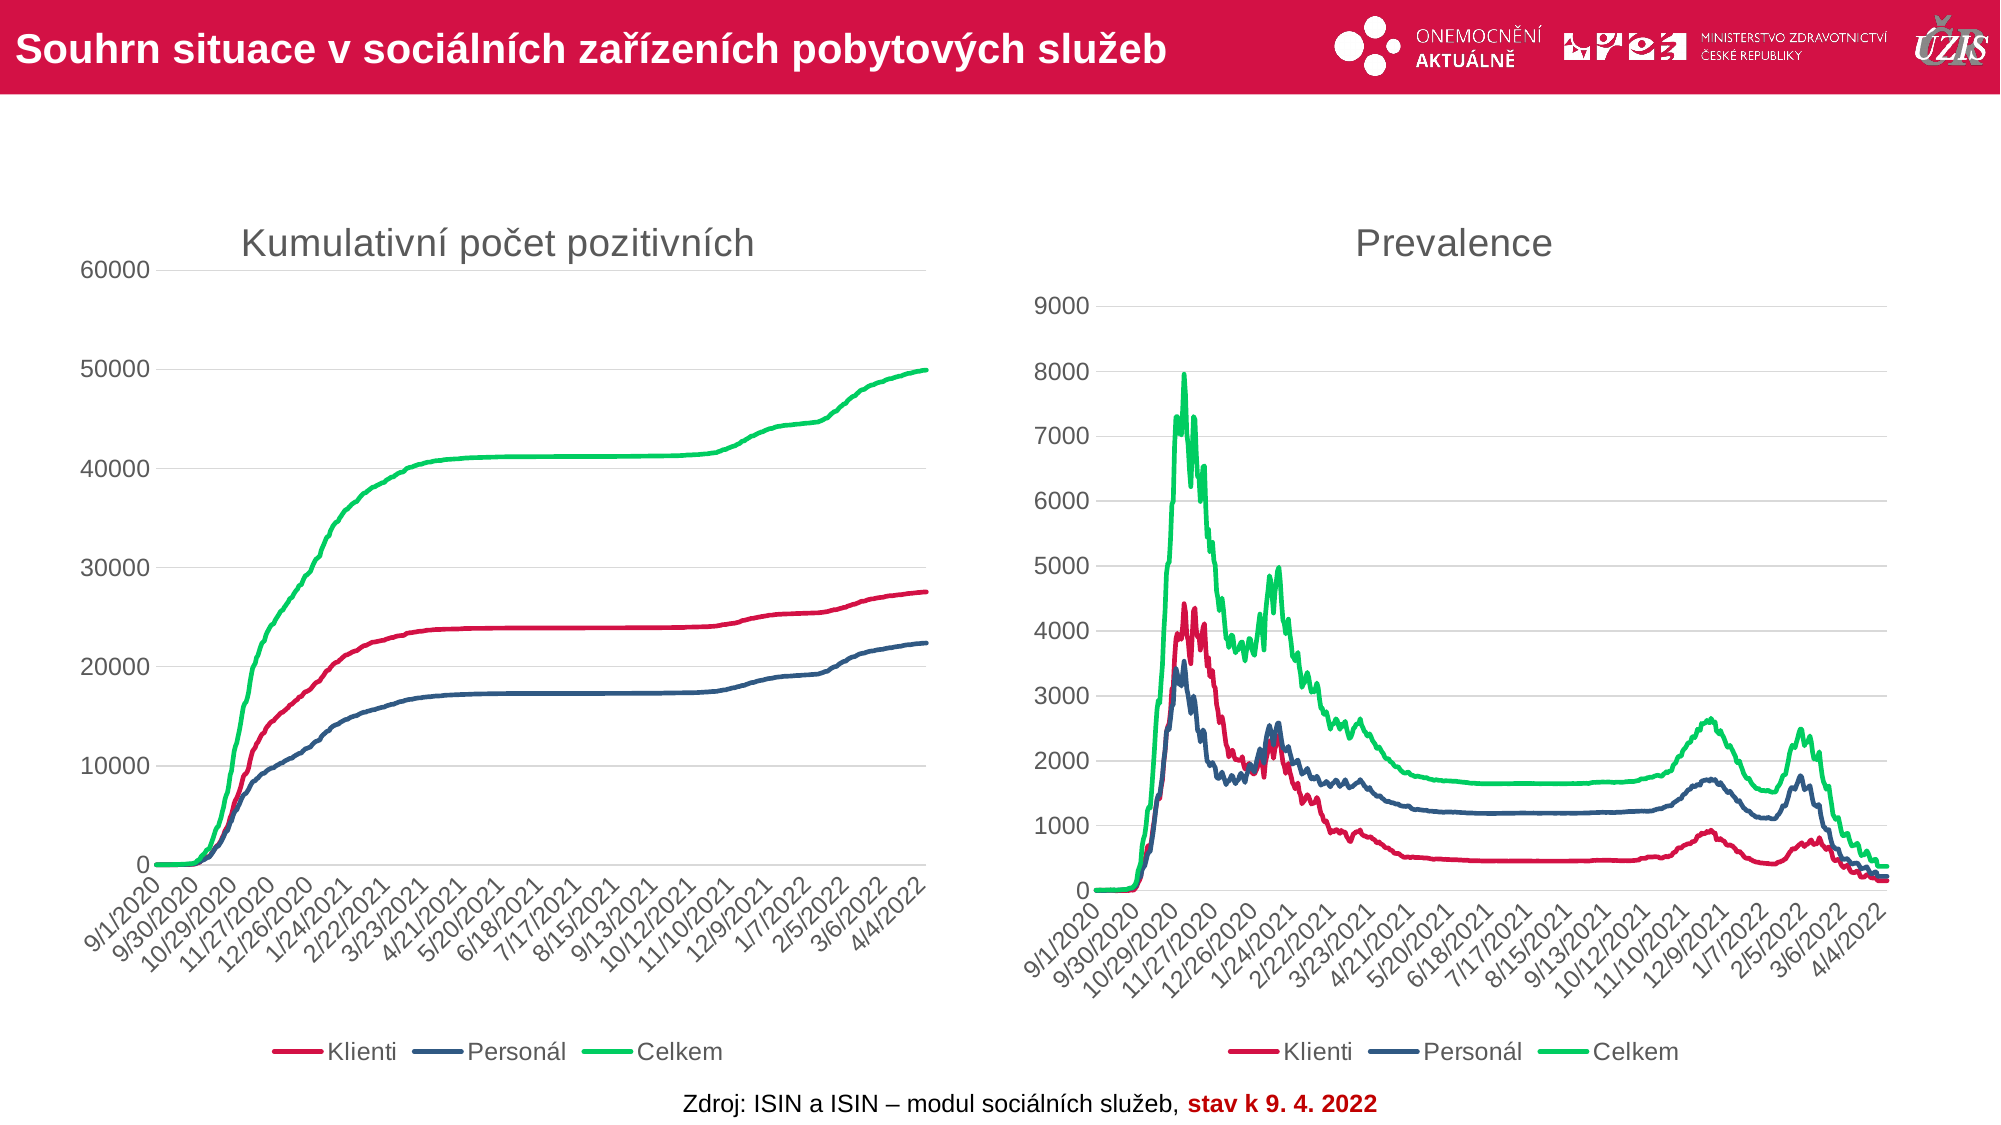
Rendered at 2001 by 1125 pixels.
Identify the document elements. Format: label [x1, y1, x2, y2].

chart [999, 182, 1910, 1071]
picture [1915, 15, 1989, 66]
picture [1563, 31, 1888, 60]
text_box [507, 1079, 1554, 1125]
chart [52, 182, 946, 1071]
picture [1334, 16, 1542, 76]
title [0, 2, 1251, 98]
